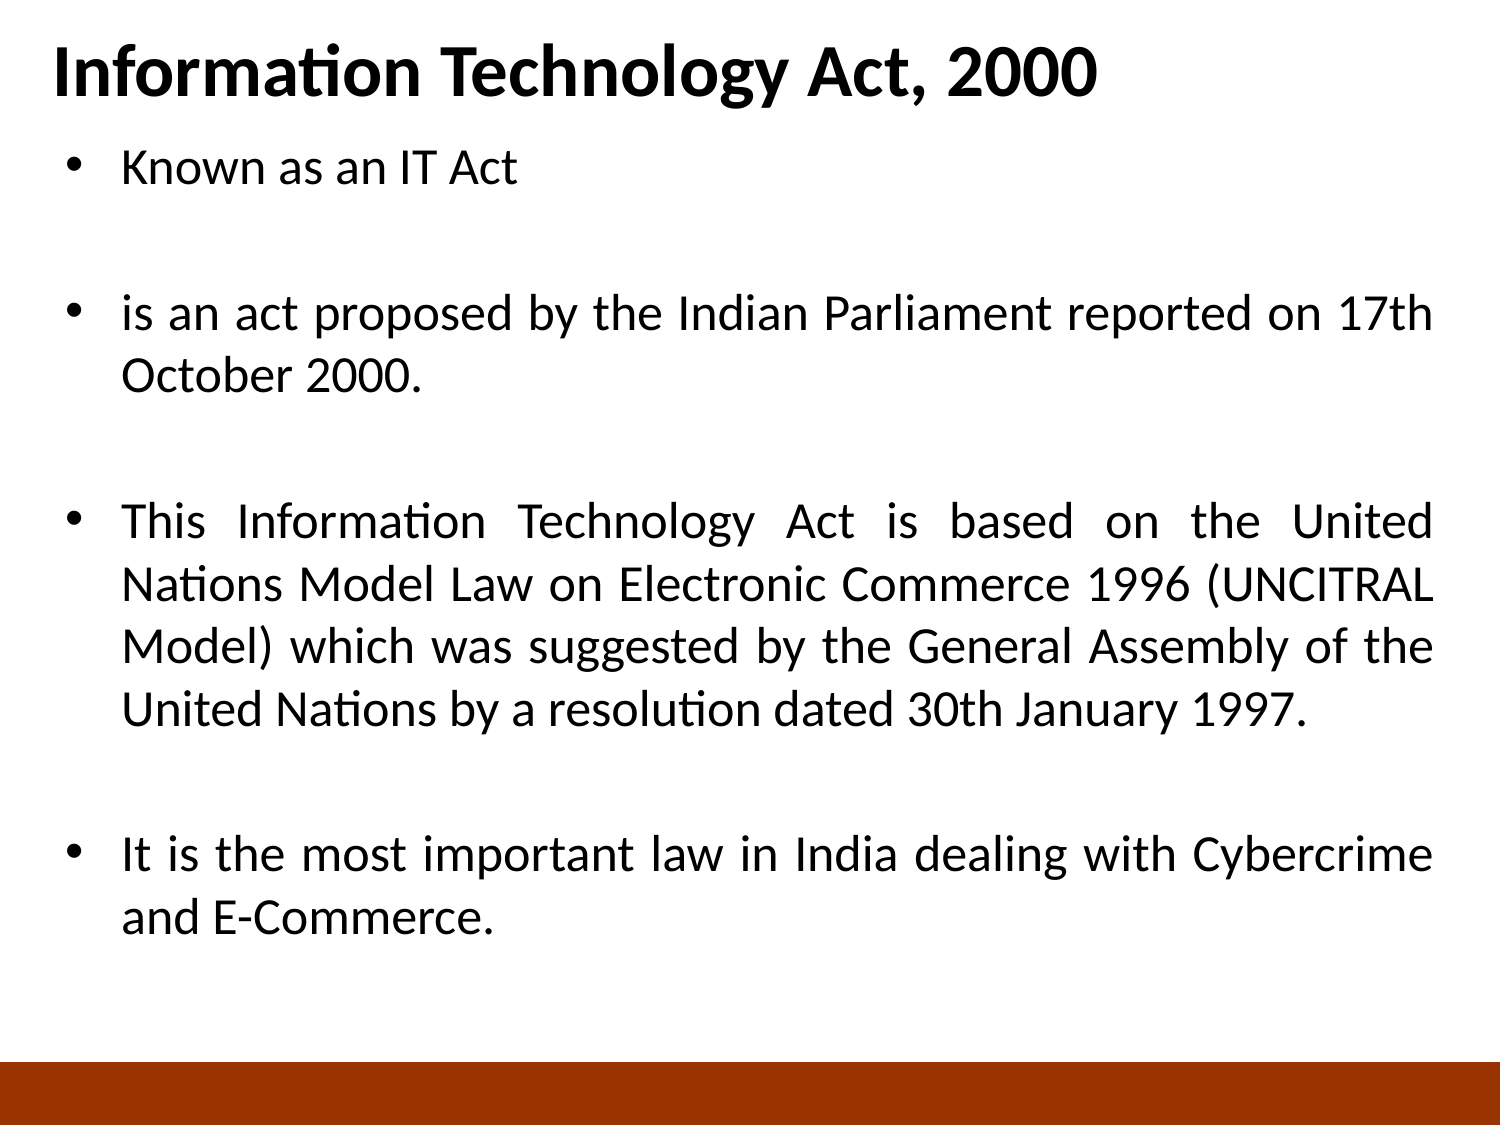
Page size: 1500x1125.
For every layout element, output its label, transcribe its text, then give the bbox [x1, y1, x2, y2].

list Known as an IT Act is an act proposed by the Indian Parliament reported on 17th October 2000. This Information Technology Act is based on the United Nations Model Law on Electronic Commerce 1996 (UNCITRAL Model) which was suggested by the General Assembly of the United Nations by a resolution dated 30th January 1997. It is the most important law in India dealing with Cybercrime and E-Commerce. [50, 125, 1450, 1013]
title Information Technology Act, 2000 [37, 32, 1388, 100]
text_box [0, 1062, 1500, 1125]
